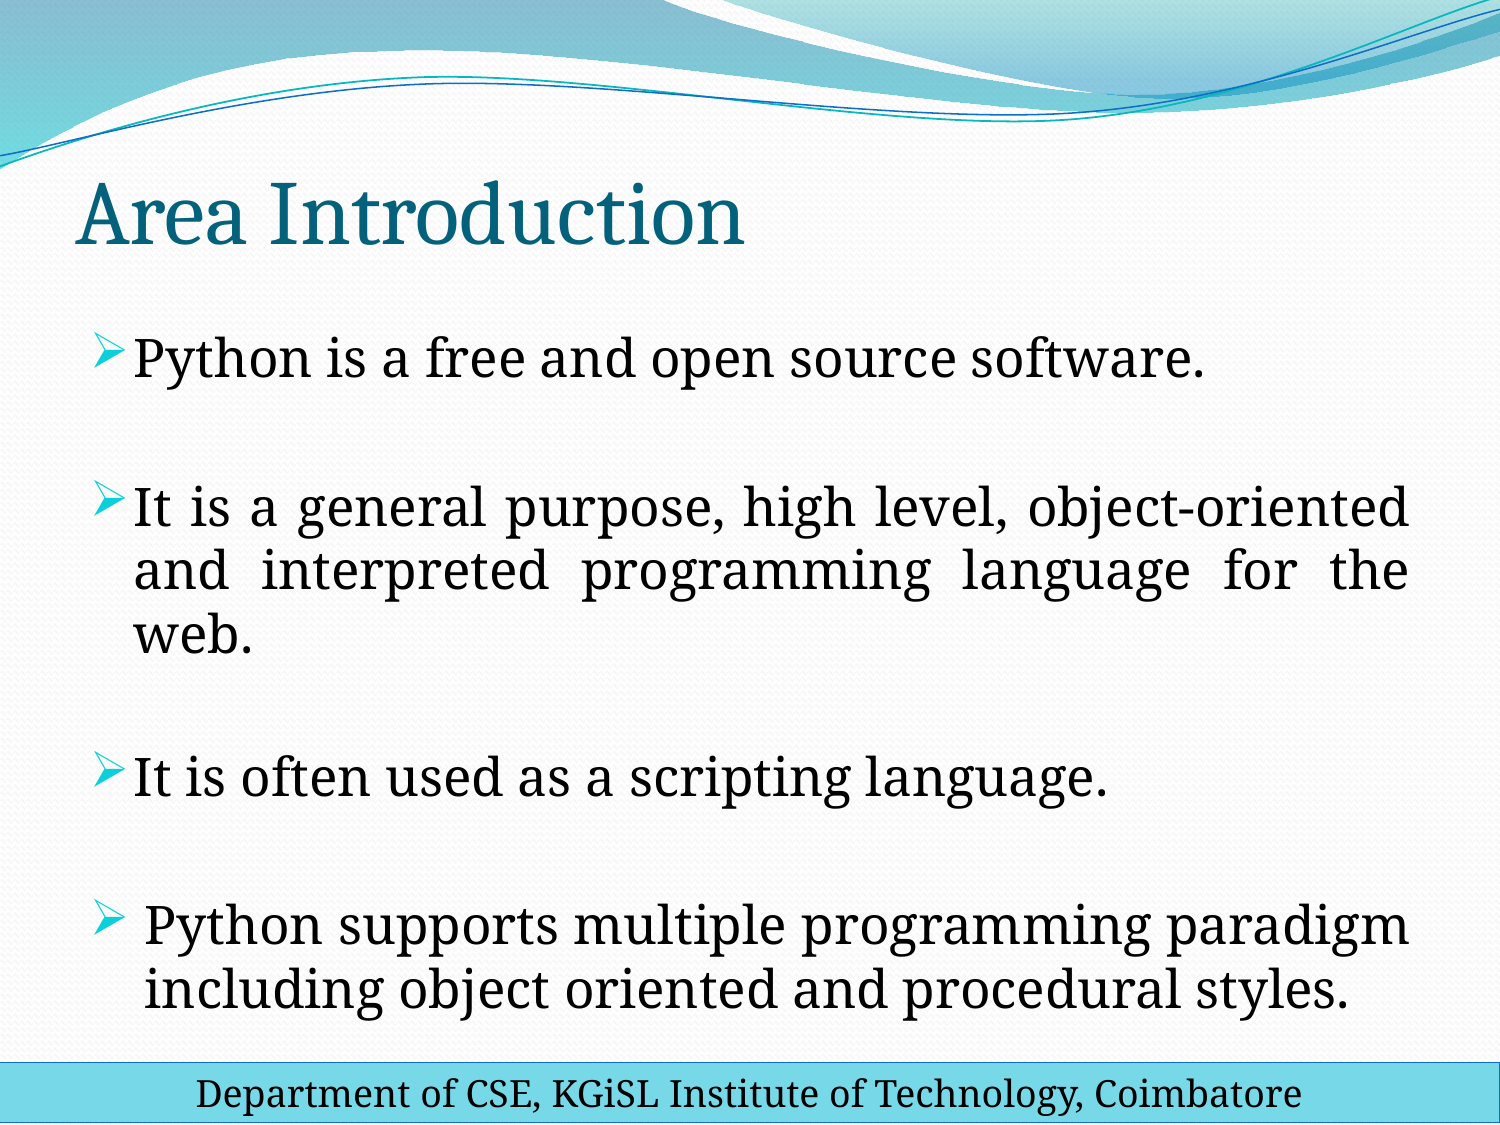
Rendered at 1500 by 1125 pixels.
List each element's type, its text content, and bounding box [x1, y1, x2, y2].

list Python is a free and open source software. It is a general purpose, high level, object-oriented and interpreted programming language for the web. It is often used as a scripting language. Python supports multiple programming paradigm including object oriented and procedural styles. [75, 317, 1425, 1038]
text_box Department of CSE, KGiSL Institute of Technology, Coimbatore [0, 1062, 1500, 1123]
title Area Introduction [75, 115, 1425, 263]
